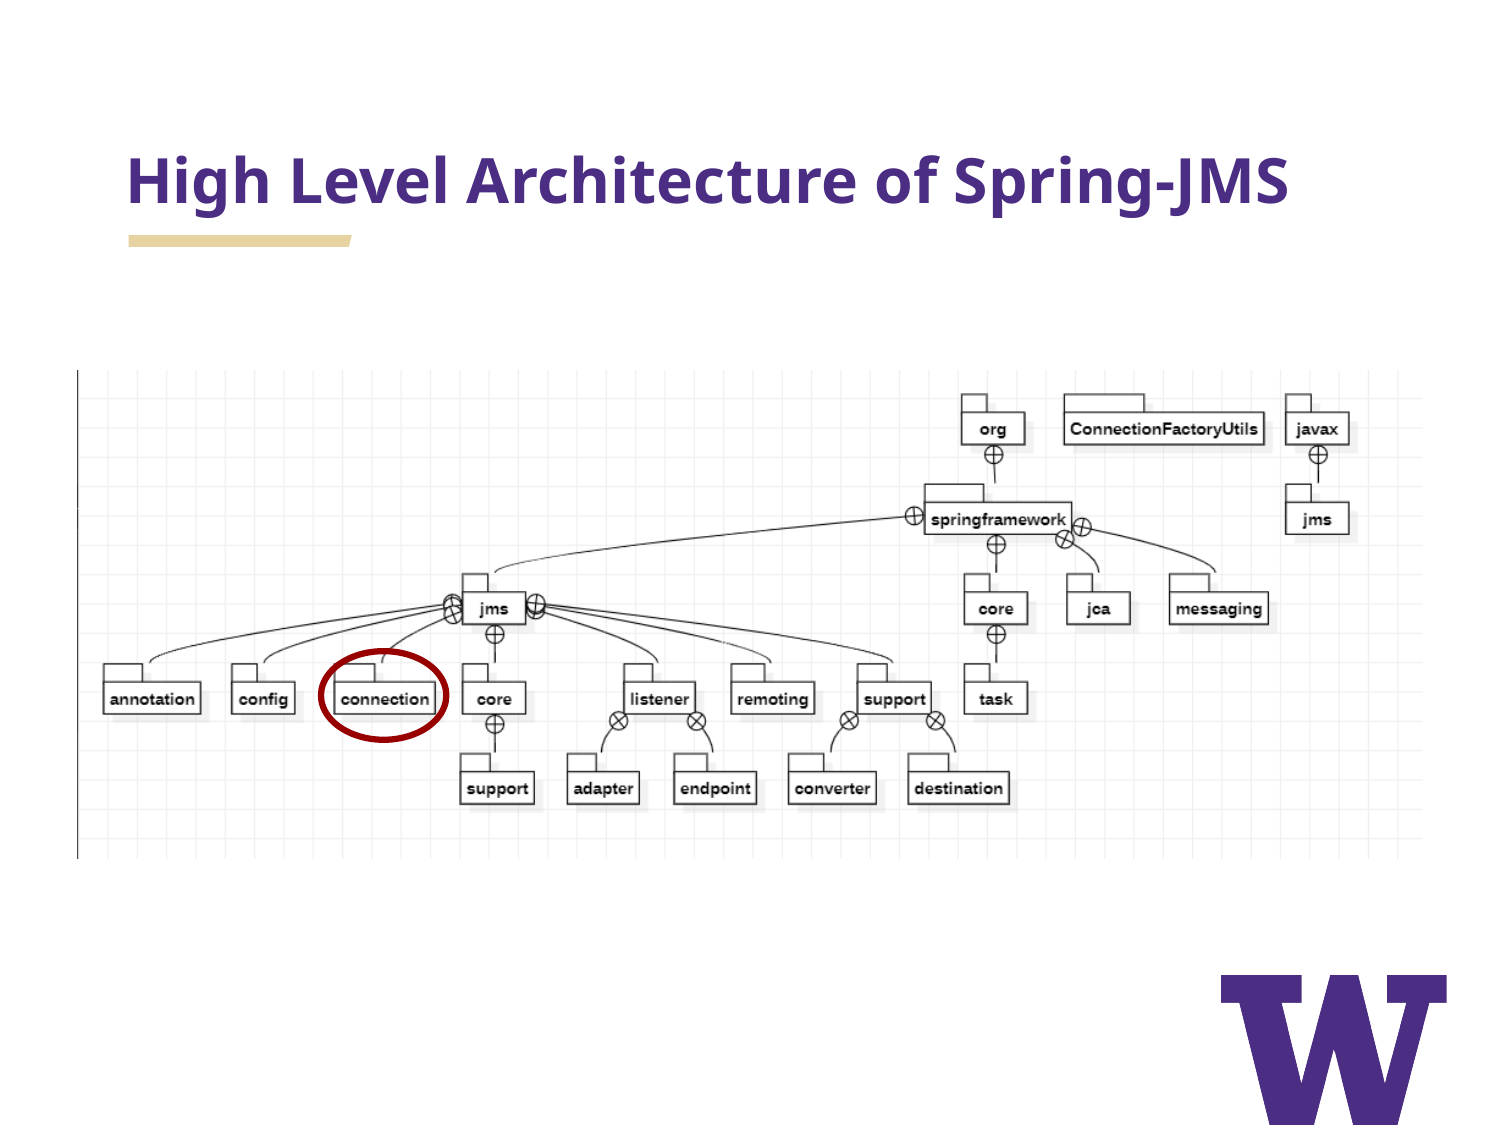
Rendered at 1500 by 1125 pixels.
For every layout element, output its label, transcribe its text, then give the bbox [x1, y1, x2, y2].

picture [77, 369, 1423, 859]
title High Level Architecture of Spring-JMS [110, 60, 1453, 224]
picture [1221, 975, 1447, 1125]
picture [128, 235, 352, 247]
